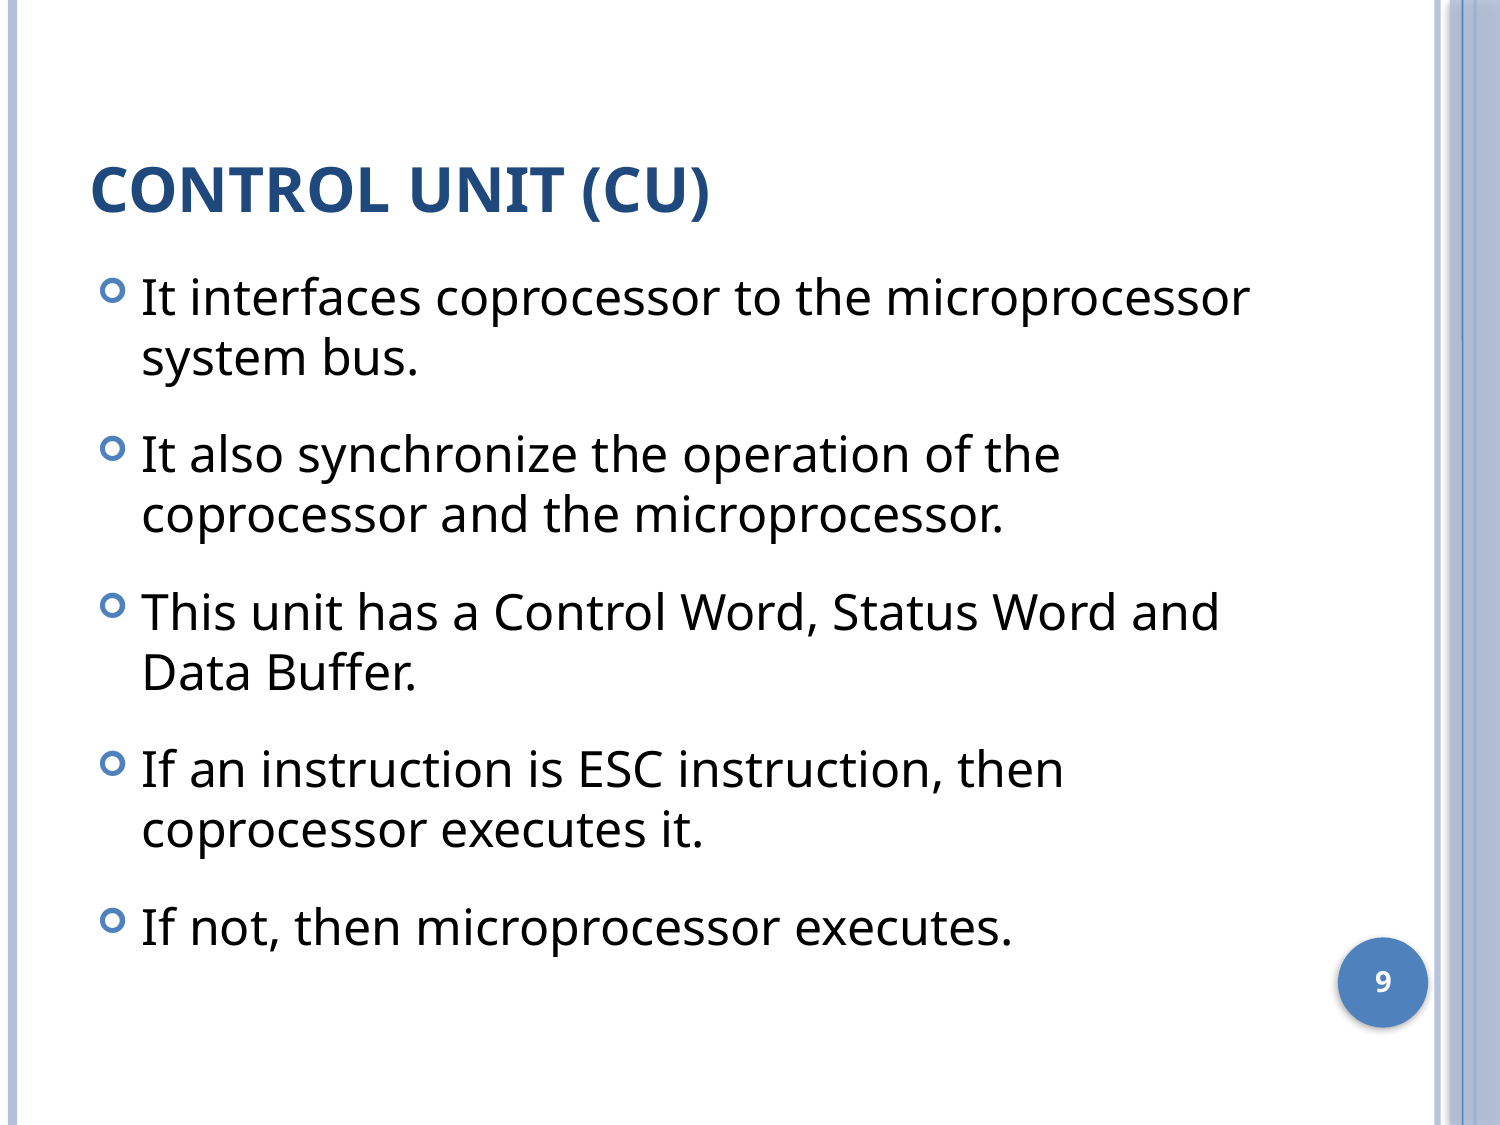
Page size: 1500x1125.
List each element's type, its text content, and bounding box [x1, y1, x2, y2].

slide_number 9 [1333, 940, 1434, 1026]
list It interfaces coprocessor to the microprocessor system bus. It also synchronize the operation of the coprocessor and the microprocessor. This unit has a Control Word, Status Word and Data Buffer. If an instruction is ESC instruction, then coprocessor executes it. If not, then microprocessor executes. [81, 257, 1301, 1063]
title Control Unit (CU) [75, 45, 1300, 233]
